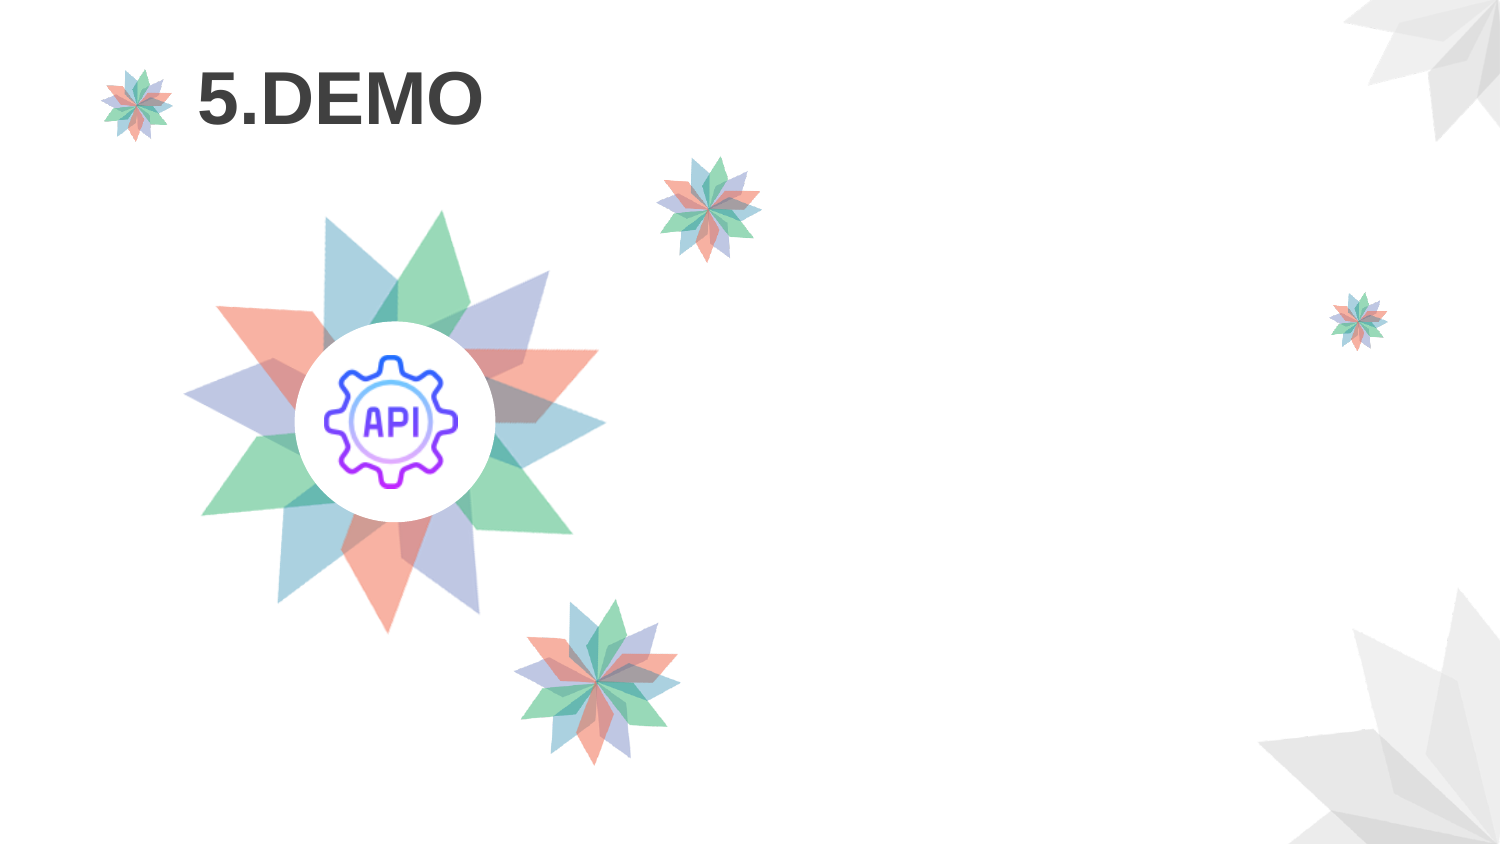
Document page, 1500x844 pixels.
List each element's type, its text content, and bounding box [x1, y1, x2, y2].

picture [1344, 0, 1500, 141]
picture [1328, 291, 1388, 351]
picture [183, 209, 681, 766]
picture [655, 155, 762, 263]
list 5.DEMO [183, 55, 902, 134]
picture [1257, 587, 1500, 844]
picture [100, 68, 173, 142]
